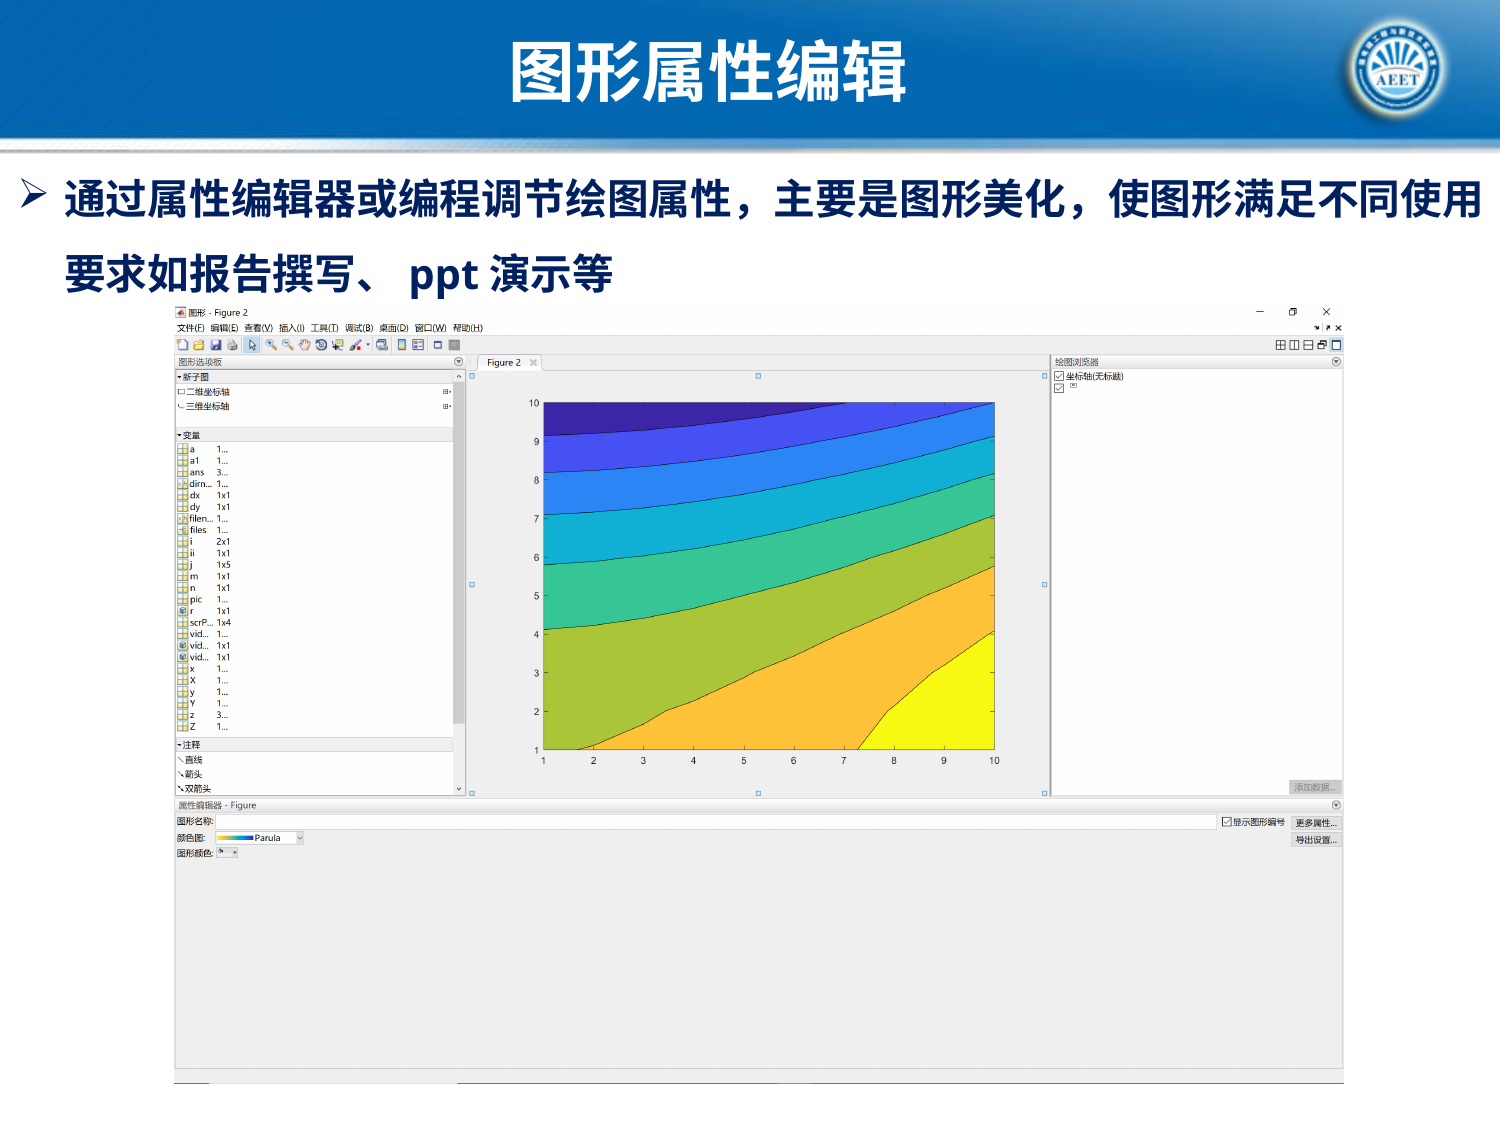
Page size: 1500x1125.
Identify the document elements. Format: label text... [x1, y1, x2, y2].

text_box 通过属性编辑器或编程调节绘图属性，主要是图形美化，使图形满足不同使用要求如报告撰写、ppt演示等 [2, 140, 1500, 306]
picture [0, 0, 1500, 153]
picture [173, 303, 1344, 1084]
text_box 图形属性编辑 [194, 28, 1223, 111]
